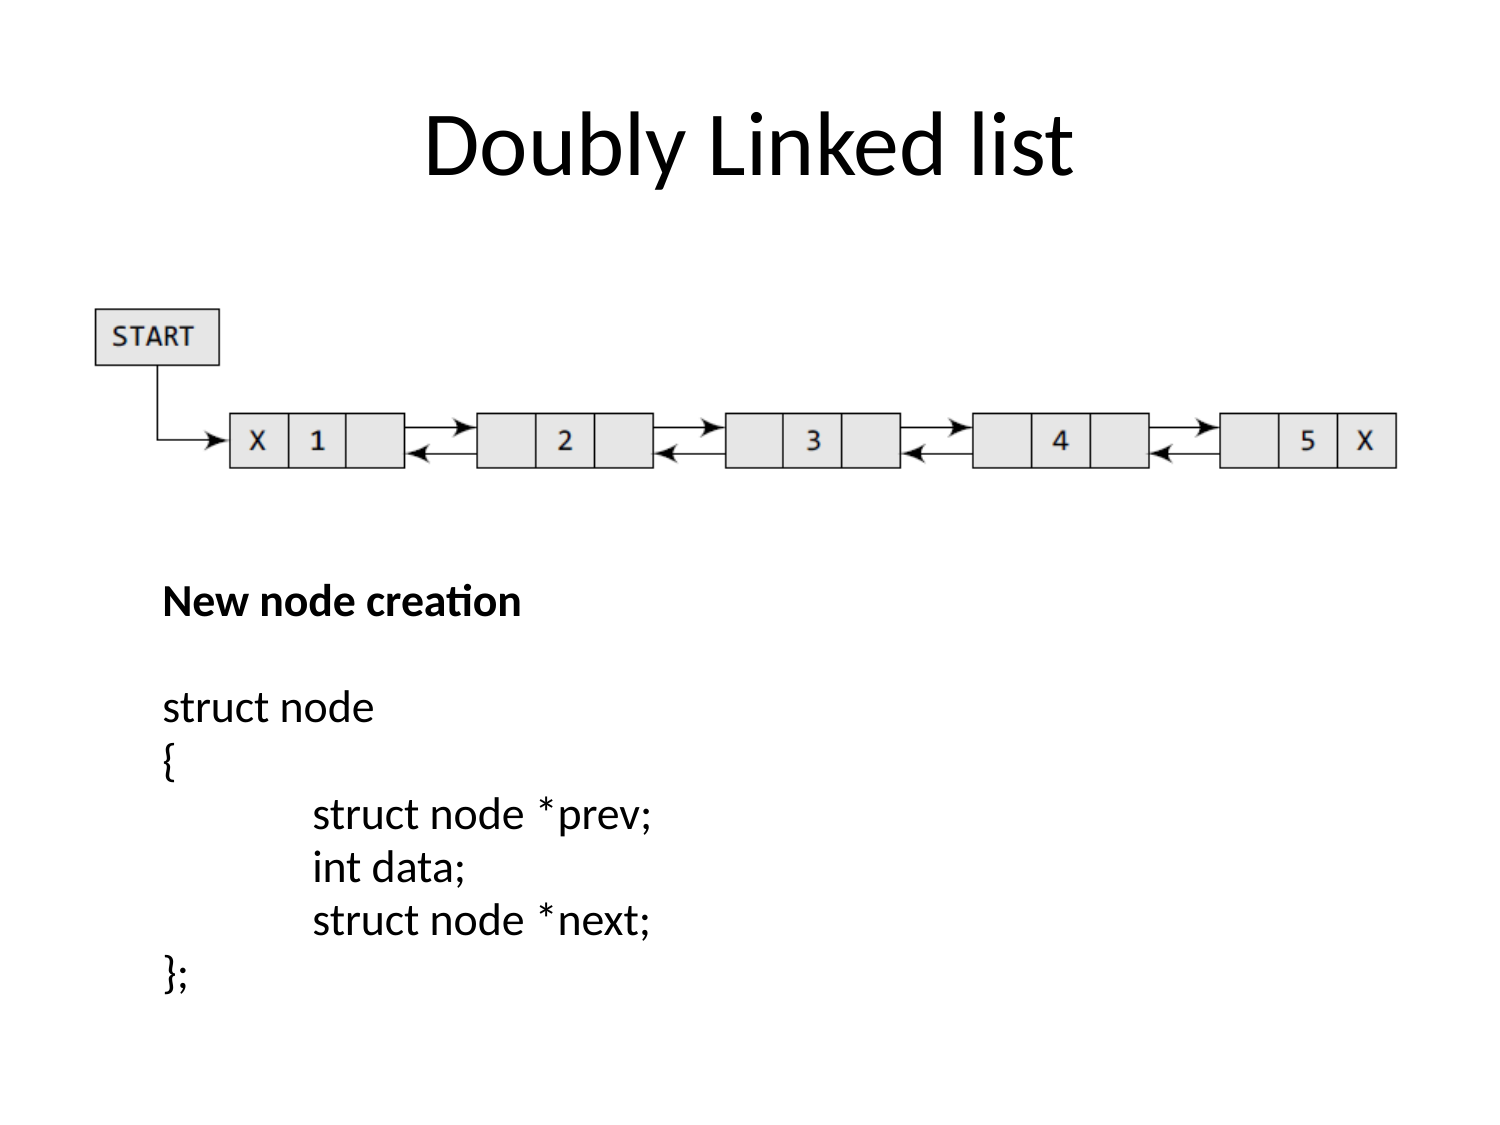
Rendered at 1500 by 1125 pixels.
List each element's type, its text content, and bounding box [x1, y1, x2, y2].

title Doubly Linked list [75, 45, 1425, 233]
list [74, 290, 1426, 497]
text_box New node creation struct node { struct node *prev; int data; struct node *next; }; [147, 574, 1329, 1005]
